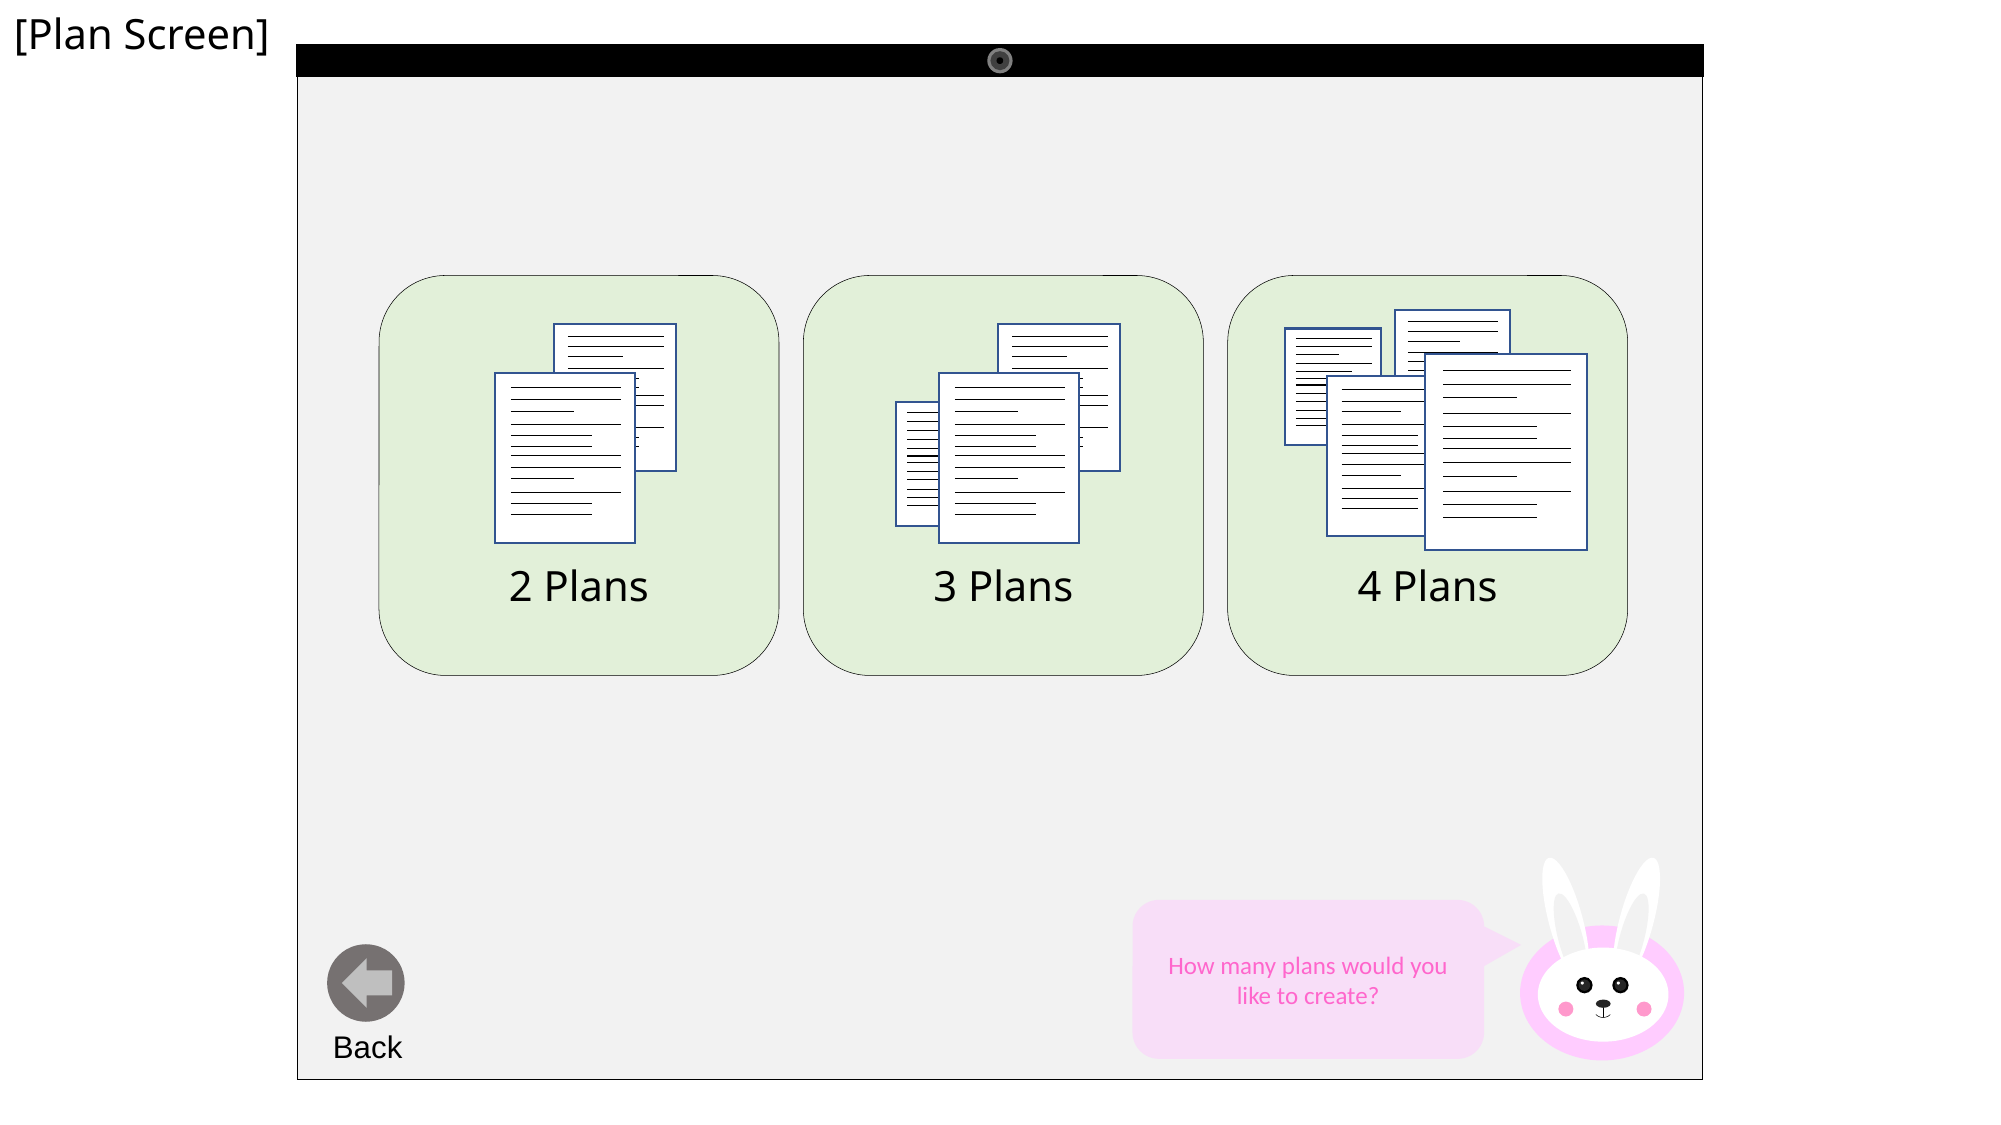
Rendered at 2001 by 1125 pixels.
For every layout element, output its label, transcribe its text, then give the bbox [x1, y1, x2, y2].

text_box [297, 45, 1703, 1080]
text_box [1520, 855, 1685, 1061]
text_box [315, 944, 420, 1073]
text_box [Plan Screen] [0, 0, 313, 65]
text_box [803, 275, 1204, 676]
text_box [554, 323, 677, 472]
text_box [1285, 310, 1588, 551]
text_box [494, 373, 636, 543]
